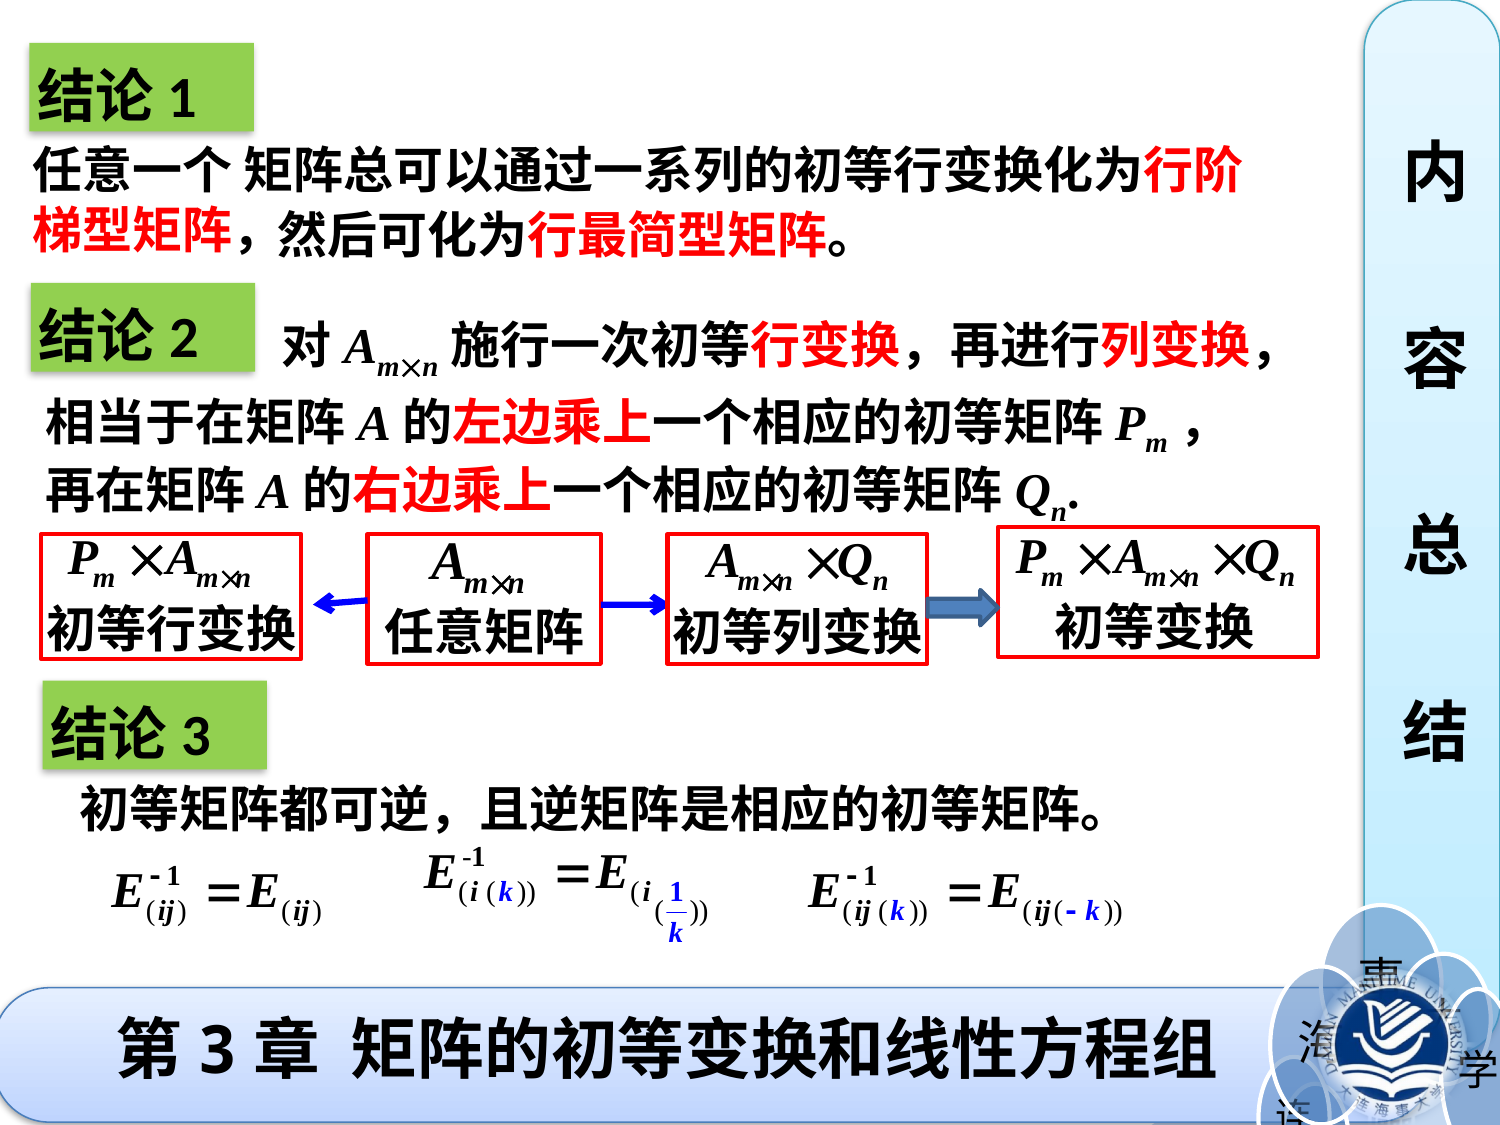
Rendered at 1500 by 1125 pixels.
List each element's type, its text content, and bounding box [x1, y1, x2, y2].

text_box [29, 530, 314, 666]
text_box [40, 680, 268, 776]
text_box 初等矩阵都可逆，且逆矩阵是相应的初等矩阵。 [65, 770, 1145, 845]
title 第3章 矩阵的初等变换和线性方程组 [29, 999, 1305, 1094]
text_box [27, 41, 256, 134]
picture [1310, 960, 1481, 1114]
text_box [105, 857, 327, 933]
text_box [944, 588, 992, 628]
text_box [367, 533, 602, 670]
text_box 任意一个 矩阵总可以通过一系列的初等行变换化为行阶梯型矩阵， [17, 130, 1304, 266]
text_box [802, 857, 1128, 933]
text_box 结论1 [22, 51, 213, 137]
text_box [29, 282, 256, 378]
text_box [655, 533, 940, 670]
text_box 然后可化为行最简型矩阵。 [262, 196, 893, 271]
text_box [417, 838, 715, 948]
subtitle 内 容 总 结 [1387, 28, 1471, 917]
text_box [997, 526, 1319, 664]
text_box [318, 600, 368, 605]
text_box 相当于在矩阵A的左边乘上一个相应的初等矩阵Pm，再在矩阵A的右边乘上一个相应的初等矩阵Qn. [30, 382, 1272, 535]
text_box 对Amn施行一次初等行变换，再进行列变换， [267, 306, 1295, 390]
